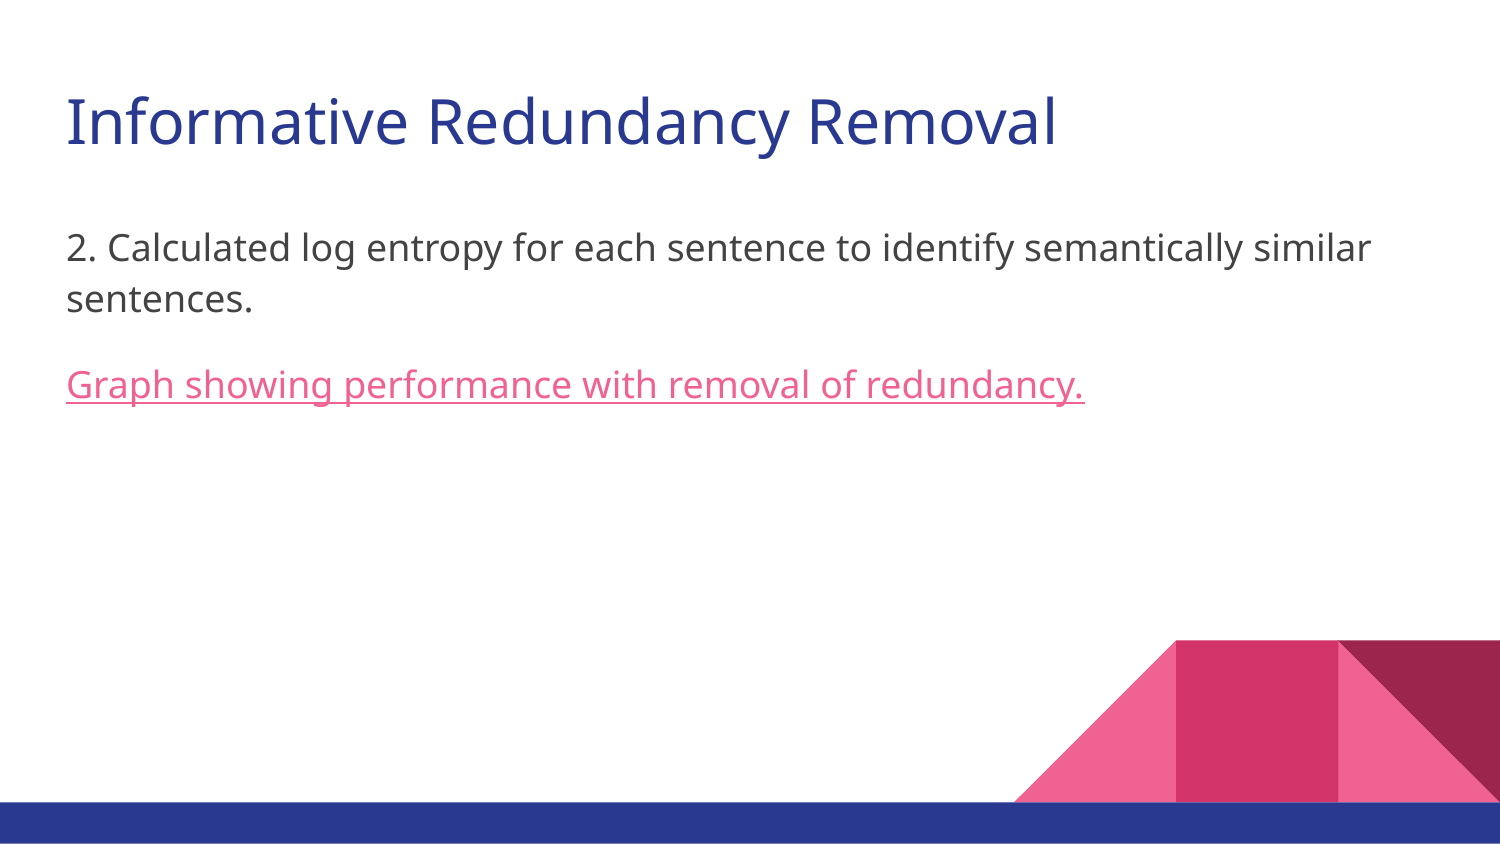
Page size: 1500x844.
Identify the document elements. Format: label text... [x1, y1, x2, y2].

list 2. Calculated log entropy for each sentence to identify semantically similar sentences. Graph showing performance with removal of redundancy. [51, 201, 1449, 750]
title Informative Redundancy Removal [51, 67, 1449, 167]
